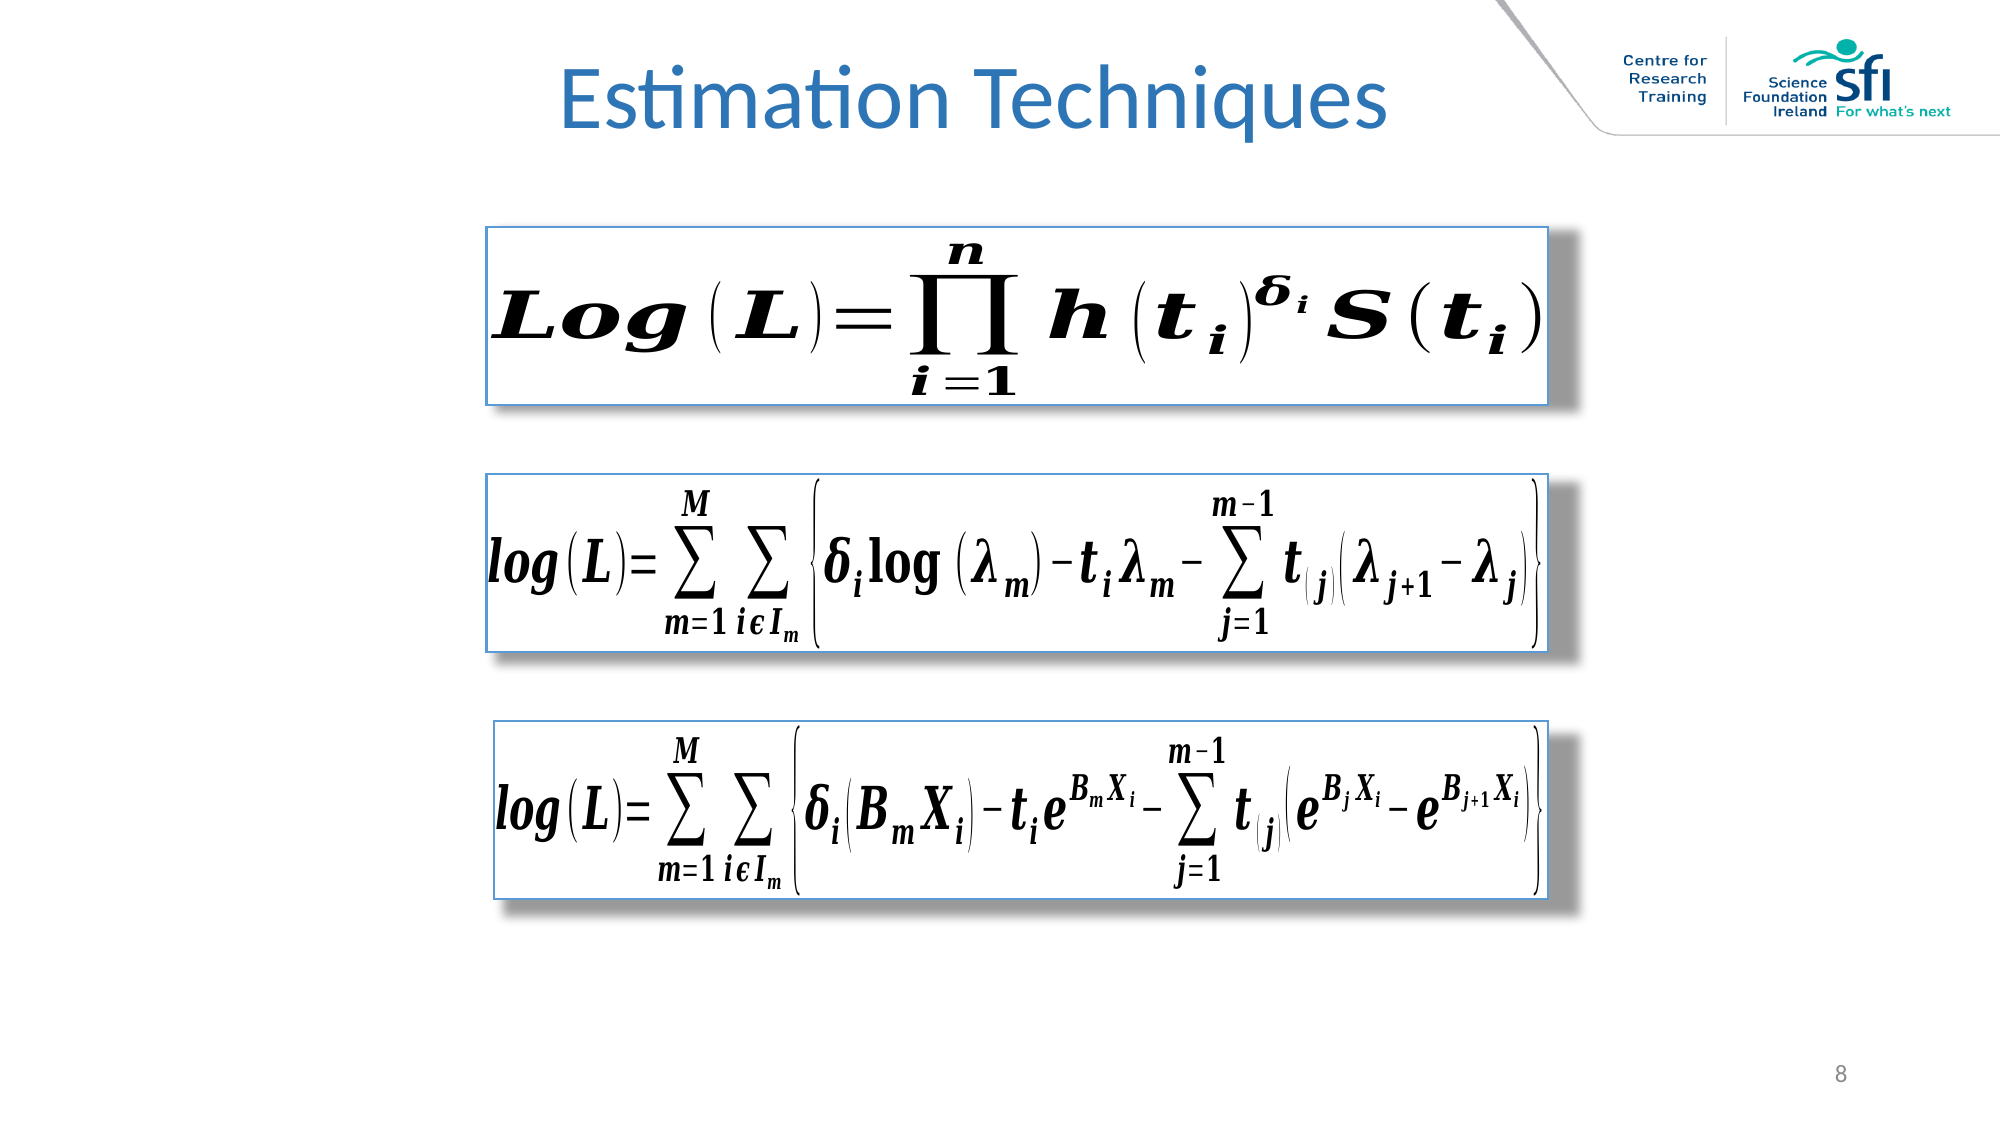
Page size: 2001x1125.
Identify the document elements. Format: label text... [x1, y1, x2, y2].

title Estimation Techniques [111, 30, 1837, 168]
slide_number 7 [1412, 1042, 1863, 1103]
picture [1458, 0, 2000, 167]
